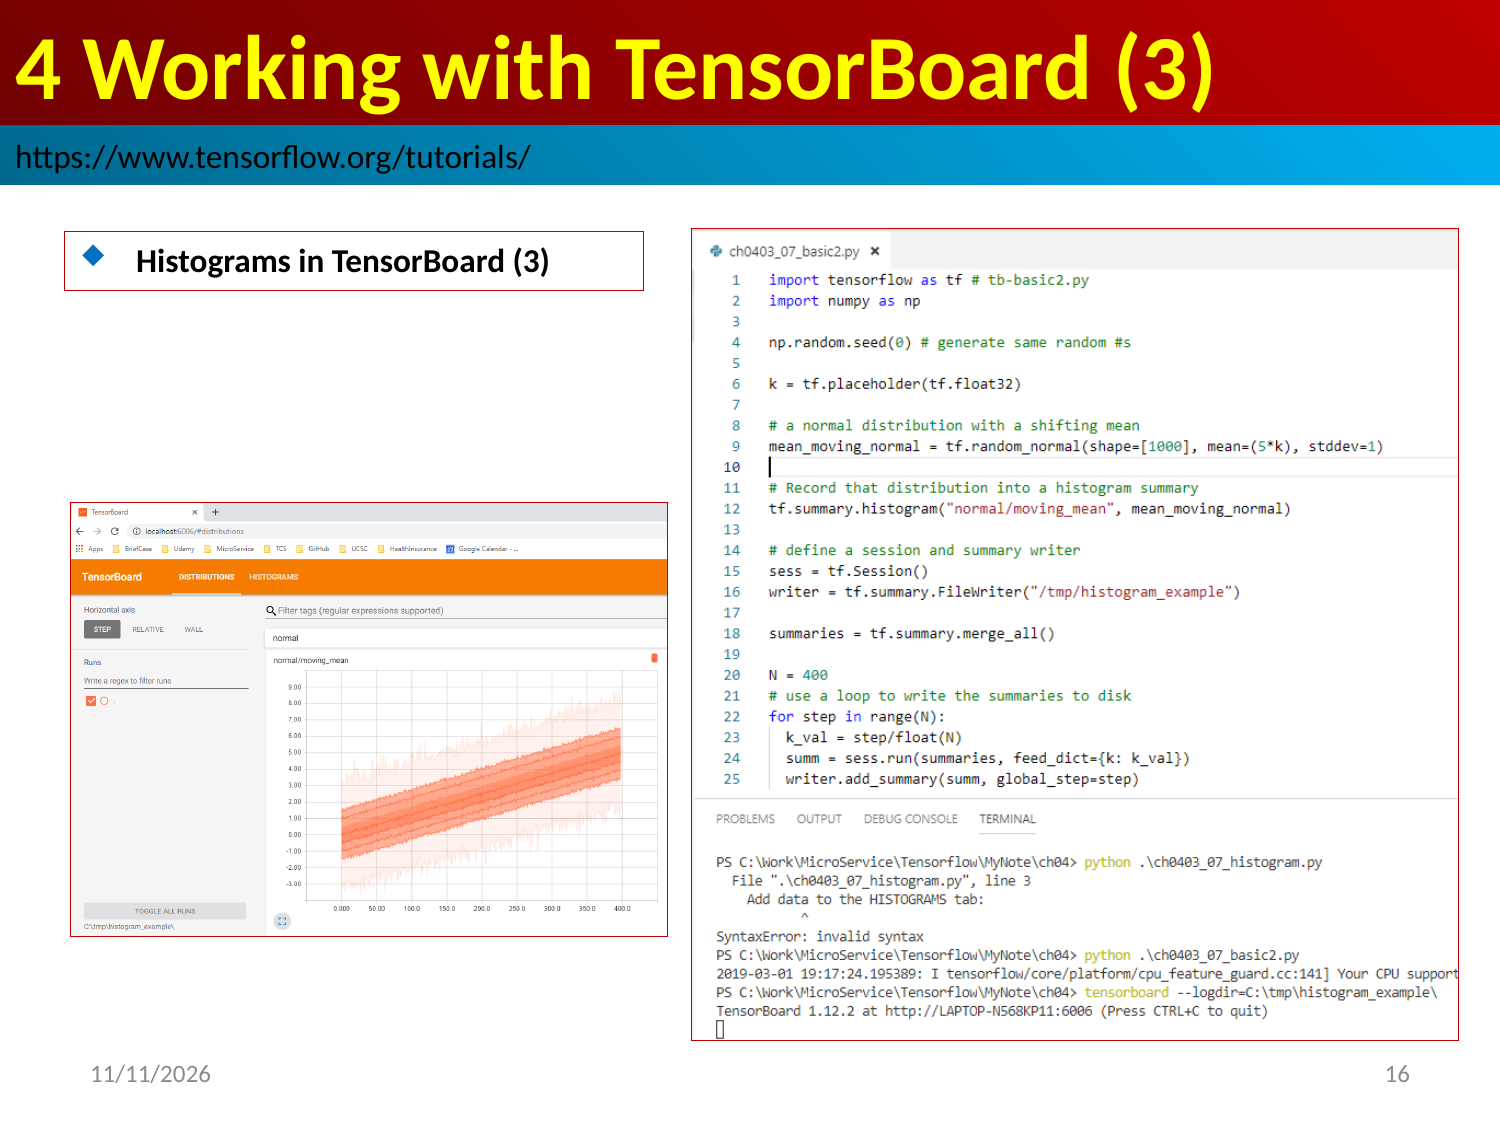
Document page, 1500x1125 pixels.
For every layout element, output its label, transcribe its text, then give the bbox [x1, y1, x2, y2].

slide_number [75, 1042, 425, 1103]
slide_number 16 [1074, 1049, 1425, 1103]
text_box https://www.tensorflow.org/tutorials/ [0, 125, 1500, 185]
picture [691, 228, 1459, 1041]
picture [70, 502, 668, 937]
title 4 Working with TensorBoard (3) [0, 0, 1500, 125]
subtitle Histograms in TensorBoard (3) [64, 231, 644, 291]
